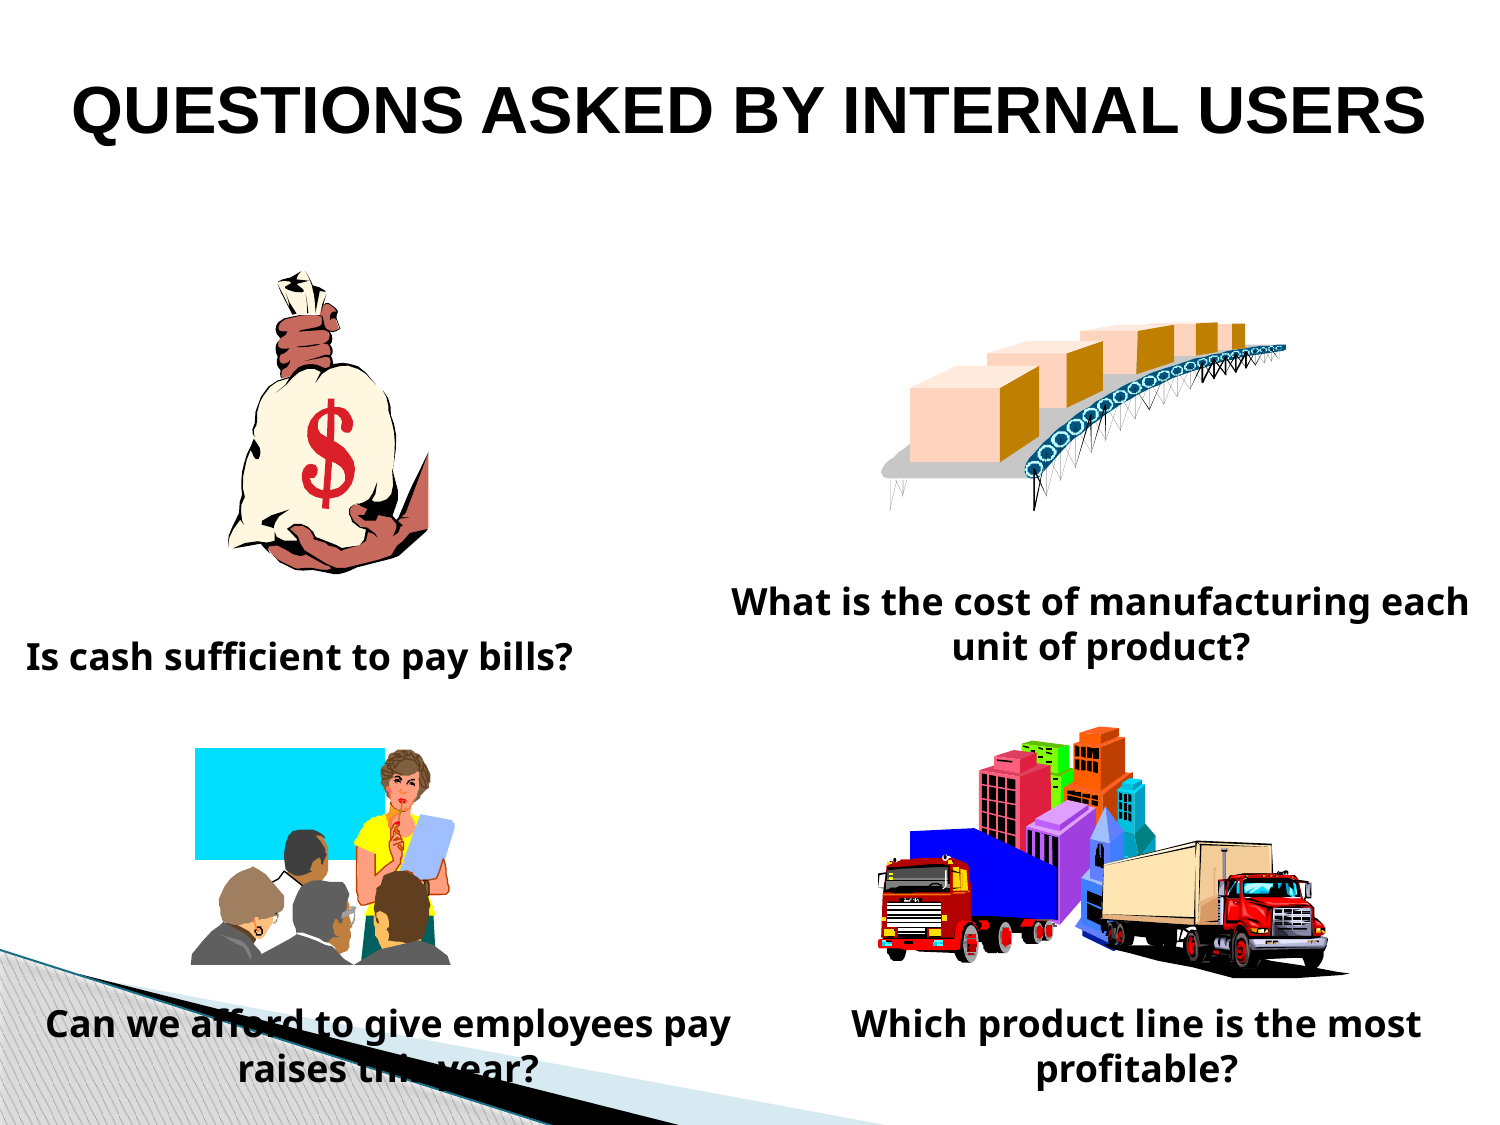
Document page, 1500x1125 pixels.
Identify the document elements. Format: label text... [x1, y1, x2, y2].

text_box QUESTIONS ASKED BY INTERNAL USERS [0, 60, 1500, 154]
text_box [10, 747, 766, 1099]
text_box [781, 726, 1492, 1053]
text_box [321, 1042, 1191, 1125]
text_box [710, 321, 1492, 677]
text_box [10, 270, 701, 687]
